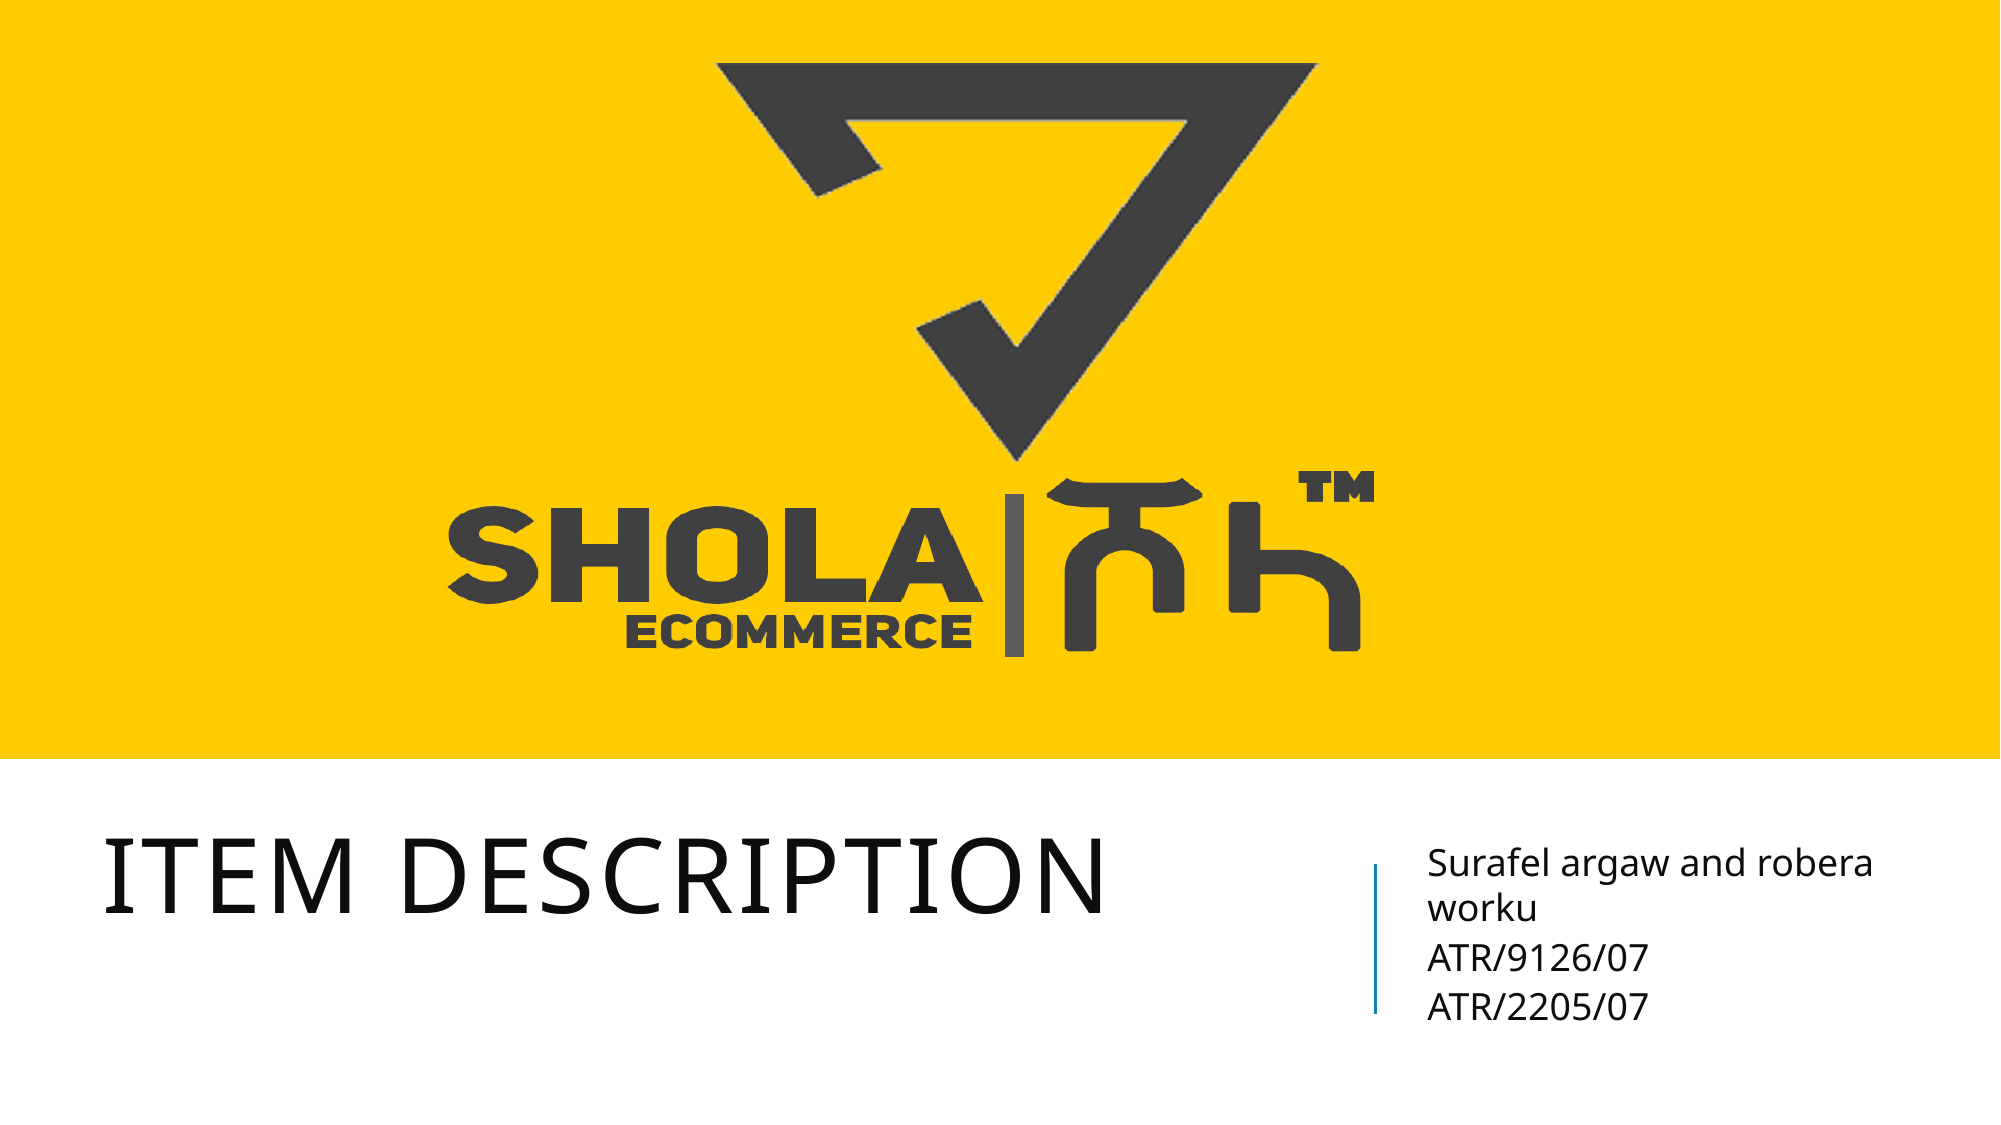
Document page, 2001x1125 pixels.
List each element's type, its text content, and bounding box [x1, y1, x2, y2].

subtitle Surafel argaw and robera worku ATR/9126/07 ATR/2205/07 [1412, 813, 1938, 1054]
picture [0, 0, 2000, 759]
title Item description [75, 813, 1350, 1054]
